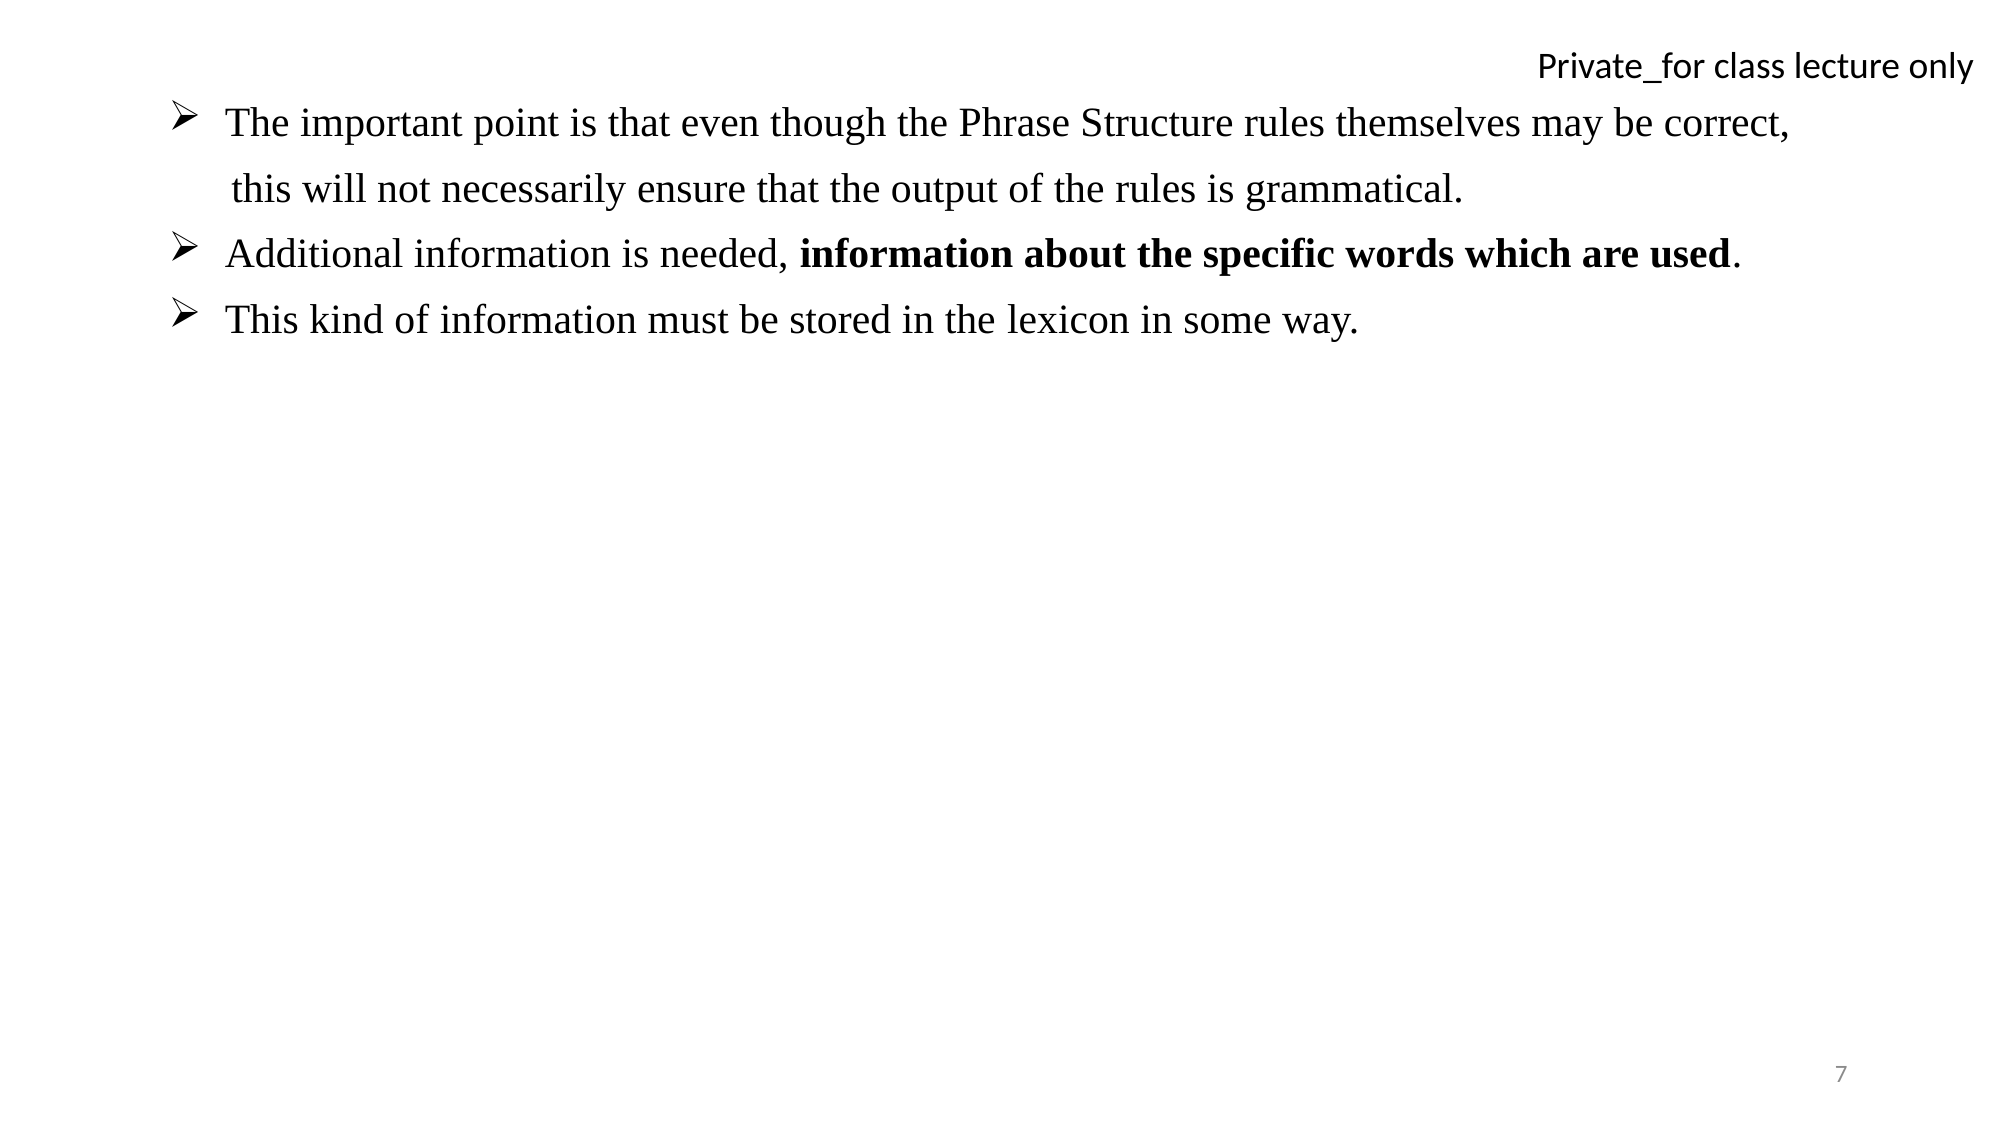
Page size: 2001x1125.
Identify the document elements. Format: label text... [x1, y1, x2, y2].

slide_number 7 [1412, 1042, 1863, 1103]
subtitle The important point is that even though the Phrase Structure rules themselves may be correct, this will not necessarily ensure that the output of the rules is grammatical. Additional information is needed, information about the specific words which are used. This kind of information must be stored in the lexicon in some way. [153, 92, 2000, 1043]
